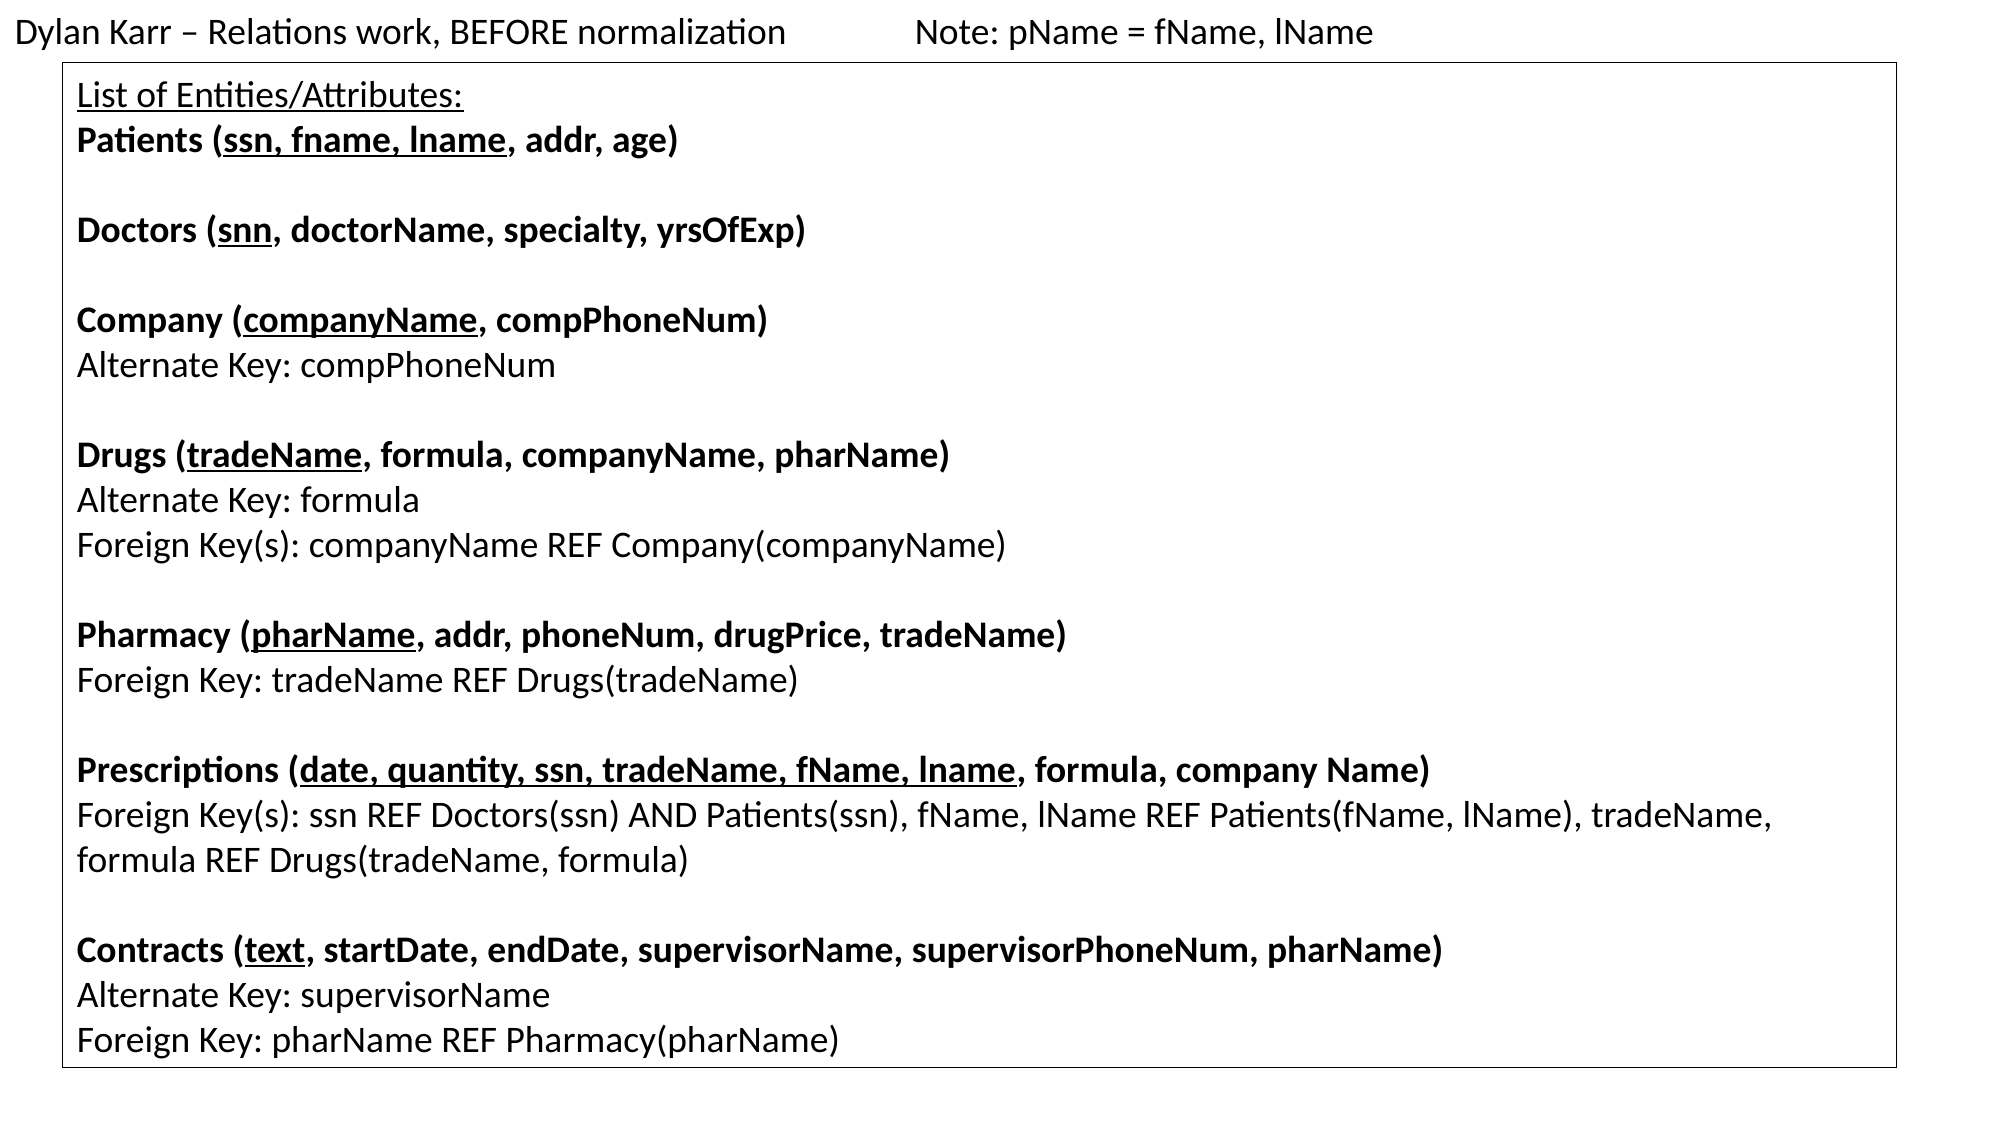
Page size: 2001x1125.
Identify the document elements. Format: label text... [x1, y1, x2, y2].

text_box List of Entities/Attributes: Patients (ssn, fname, lname, addr, age) Doctors (snn, doctorName, specialty, yrsOfExp) Company (companyName, compPhoneNum) Alternate Key: compPhoneNum Drugs (tradeName, formula, companyName, pharName) Alternate Key: formula Foreign Key(s): companyName REF Company(companyName) Pharmacy (pharName, addr, phoneNum, drugPrice, tradeName) Foreign Key: tradeName REF Drugs(tradeName) Prescriptions (date, quantity, ssn, tradeName, fName, lname, formula, company Name) Foreign Key(s): ssn REF Doctors(ssn) AND Patients(ssn), fName, lName REF Patients(fName, lName), tradeName, formula REF Drugs(tradeName, formula) Contracts (text, startDate, endDate, supervisorName, supervisorPhoneNum, pharName) Alternate Key: supervisorName Foreign Key: pharName REF Pharmacy(pharName) [62, 62, 1897, 1068]
text_box Dylan Karr – Relations work, BEFORE normalization Note: pName = fName, lName [0, 0, 1897, 60]
